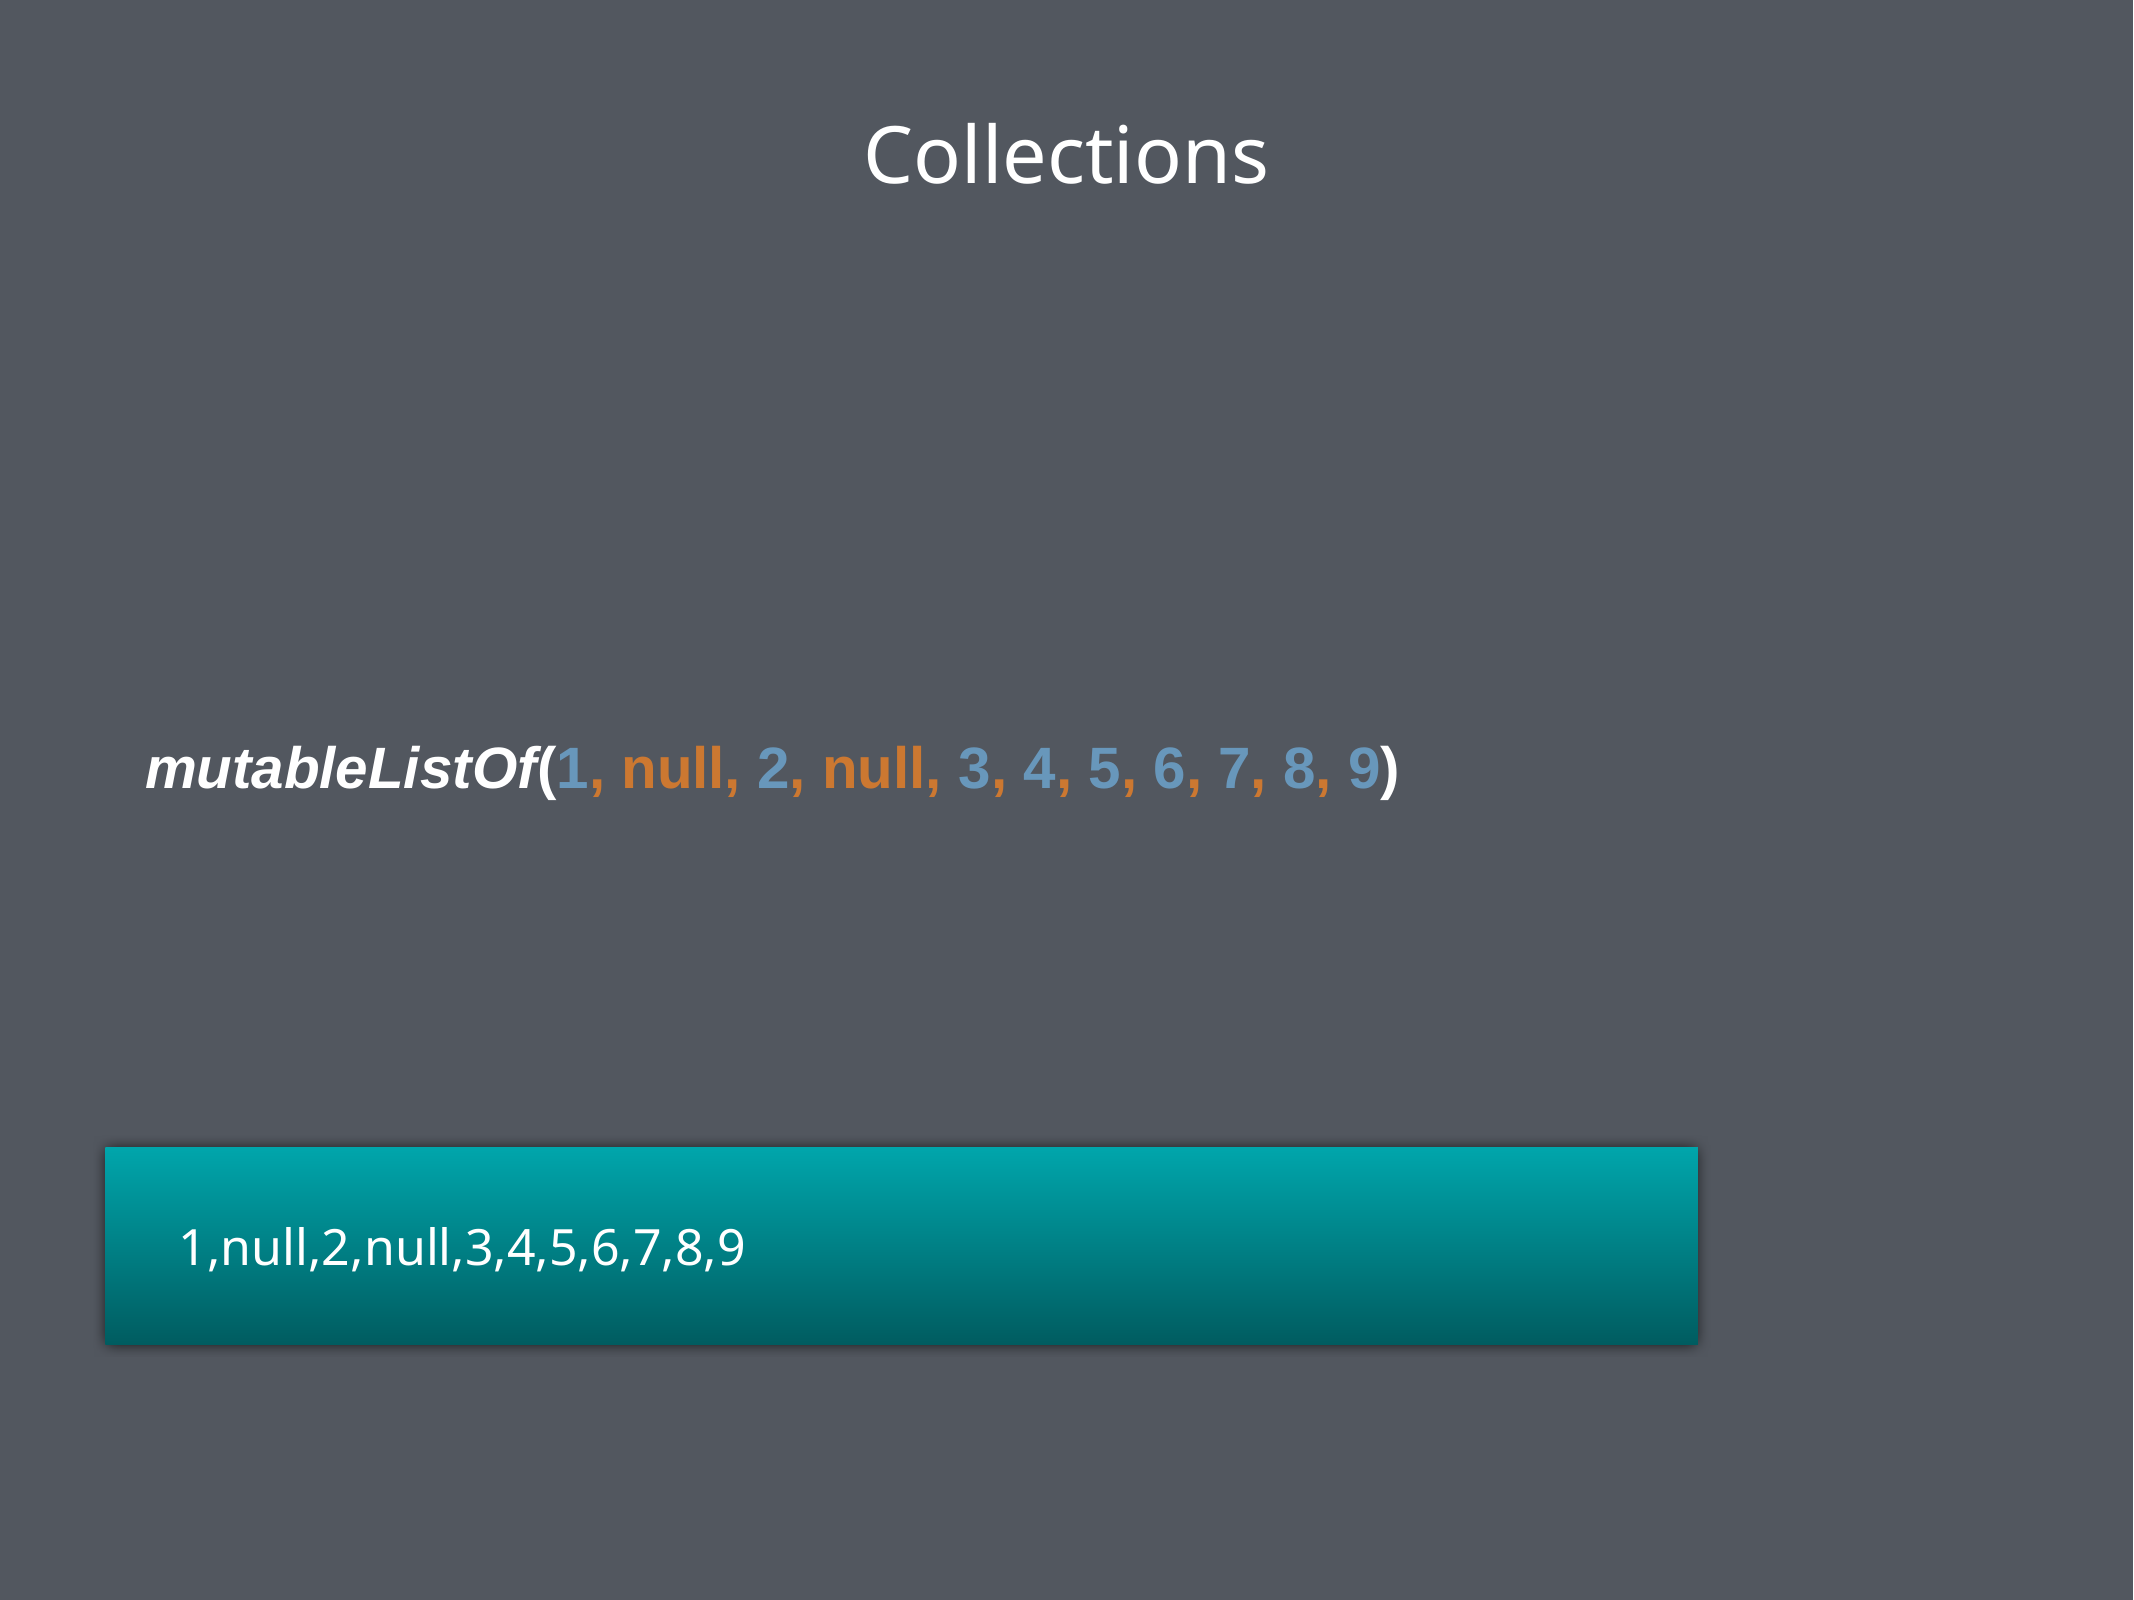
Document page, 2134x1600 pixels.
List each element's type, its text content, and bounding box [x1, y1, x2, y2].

text_box Collections [855, 96, 1278, 209]
text_box 1,null,2,null,3,4,5,6,7,8,9 [105, 1147, 1698, 1345]
text_box mutableListOf(1, null, 2, null, 3, 4, 5, 6, 7, 8, 9) [136, 721, 1667, 879]
